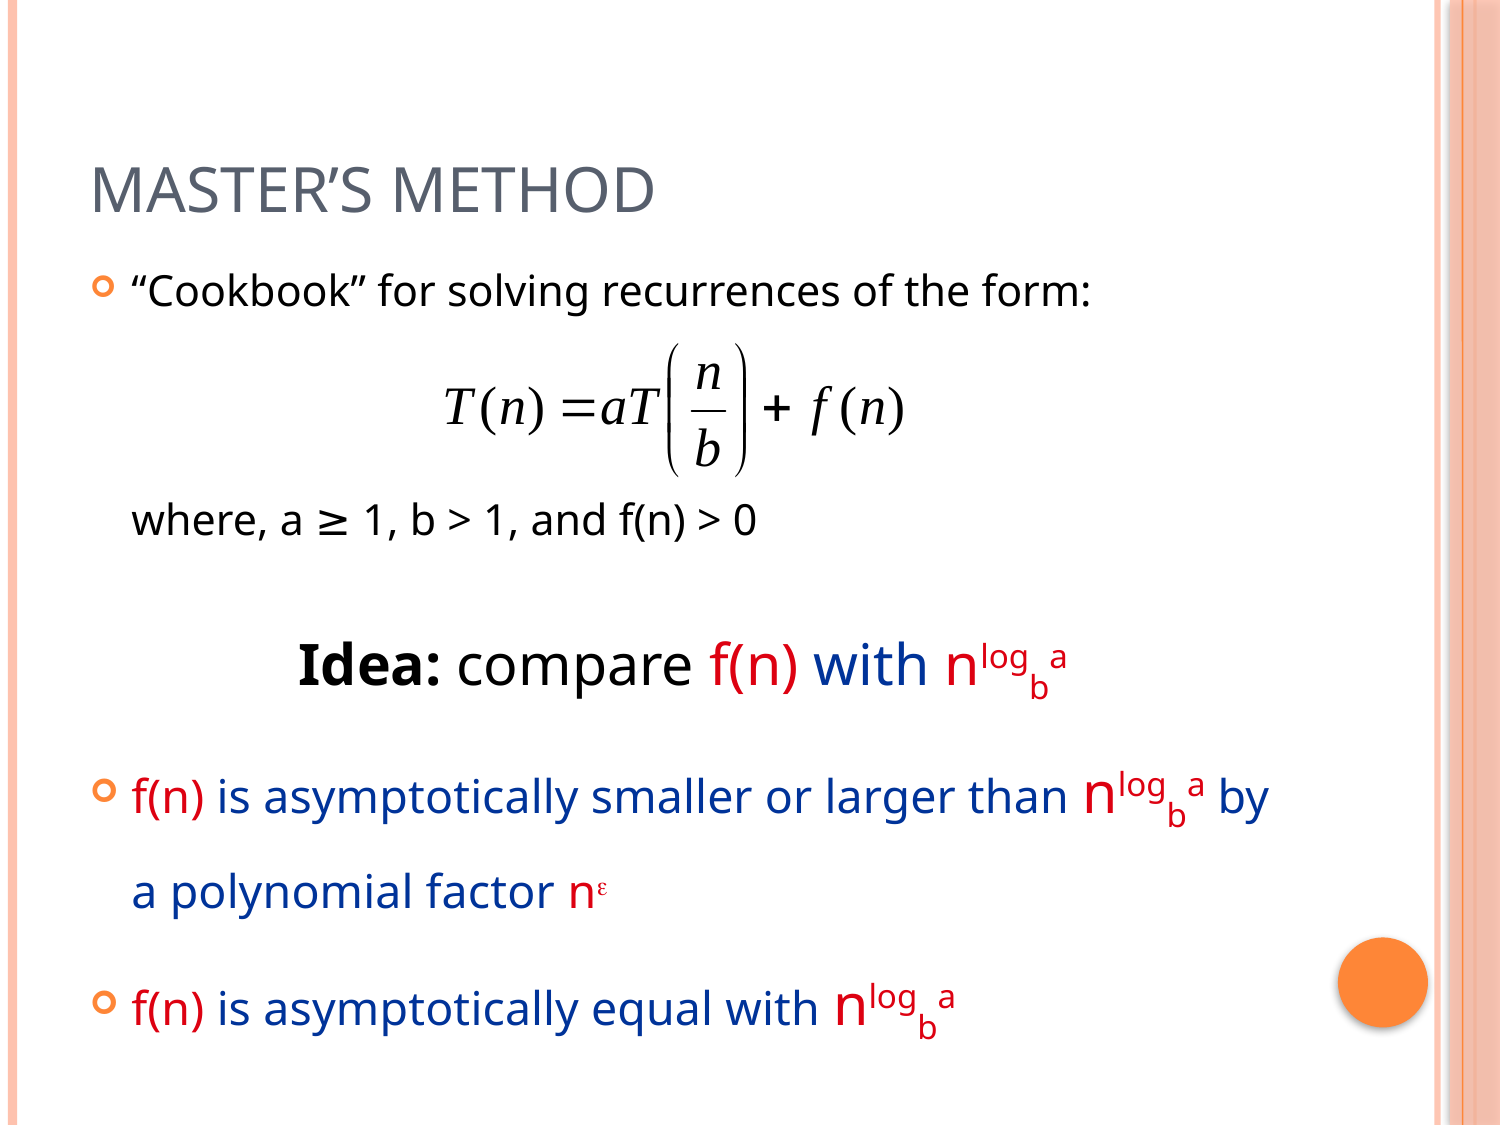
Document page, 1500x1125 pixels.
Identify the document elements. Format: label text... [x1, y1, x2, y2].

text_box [436, 333, 913, 488]
title Master’s method [75, 45, 1300, 233]
list “Cookbook” for solving recurrences of the form: where, a ≥ 1, b > 1, and f(n) > 0 Idea: compare f(n) with nlogba f(n) is asymptotically smaller or larger than nlogba by a polynomial factor n f(n) is asymptotically equal with nlogba [75, 262, 1300, 1062]
